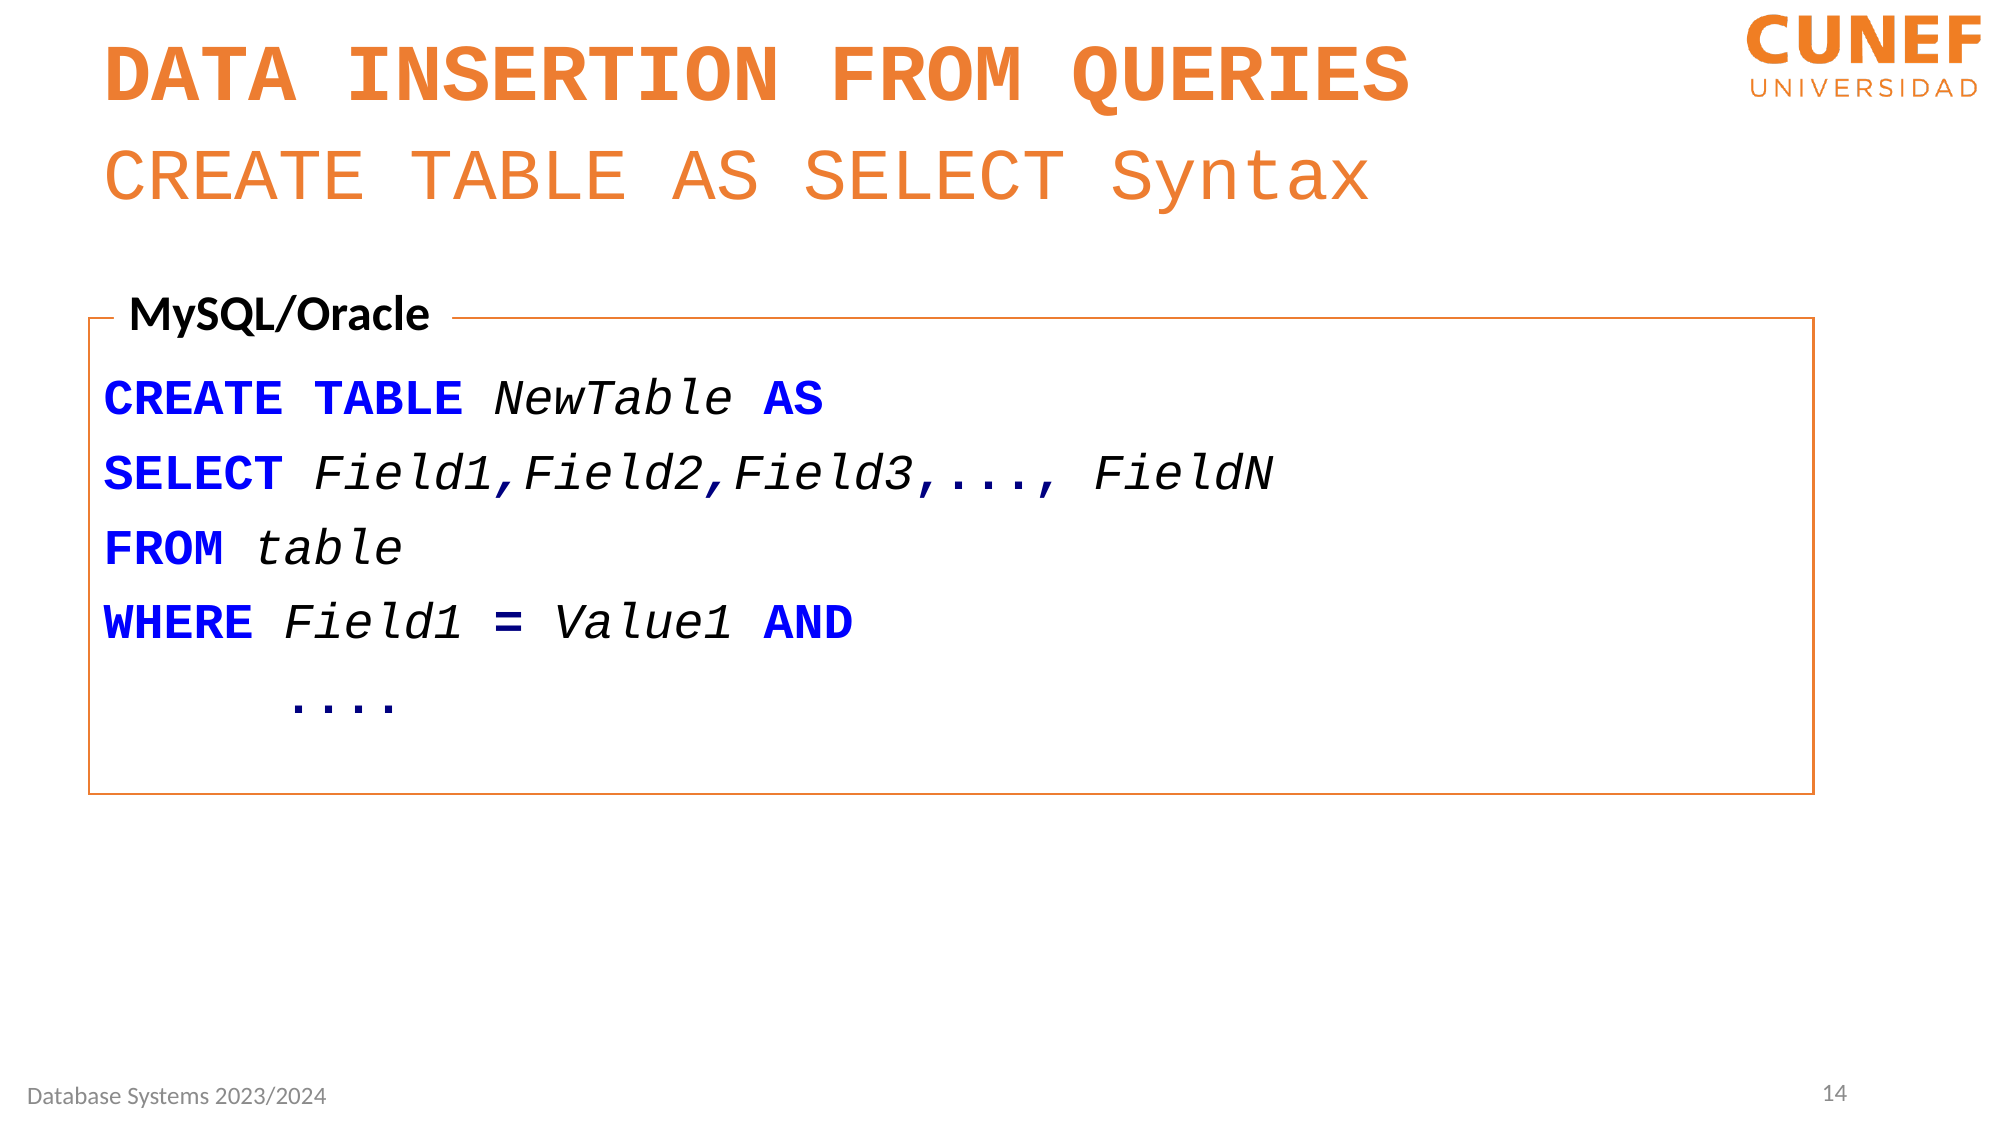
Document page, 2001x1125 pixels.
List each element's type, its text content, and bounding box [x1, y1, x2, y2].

text_box MySQL/Oracle [113, 272, 453, 348]
slide_number 14 [1412, 1062, 1863, 1122]
list CREATE TABLE NewTable AS SELECT Field1,Field2,Field3,..., FieldN FROM table WHERE Field1 = Value1 AND .... [88, 317, 1815, 795]
text_box DATA INSERTION FROM QUERIES [88, 22, 1847, 124]
picture [1744, 12, 1981, 97]
footer Database Systems 2023/2024 [11, 1065, 343, 1125]
text_box CREATE TABLE AS SELECT Syntax [88, 124, 1847, 228]
